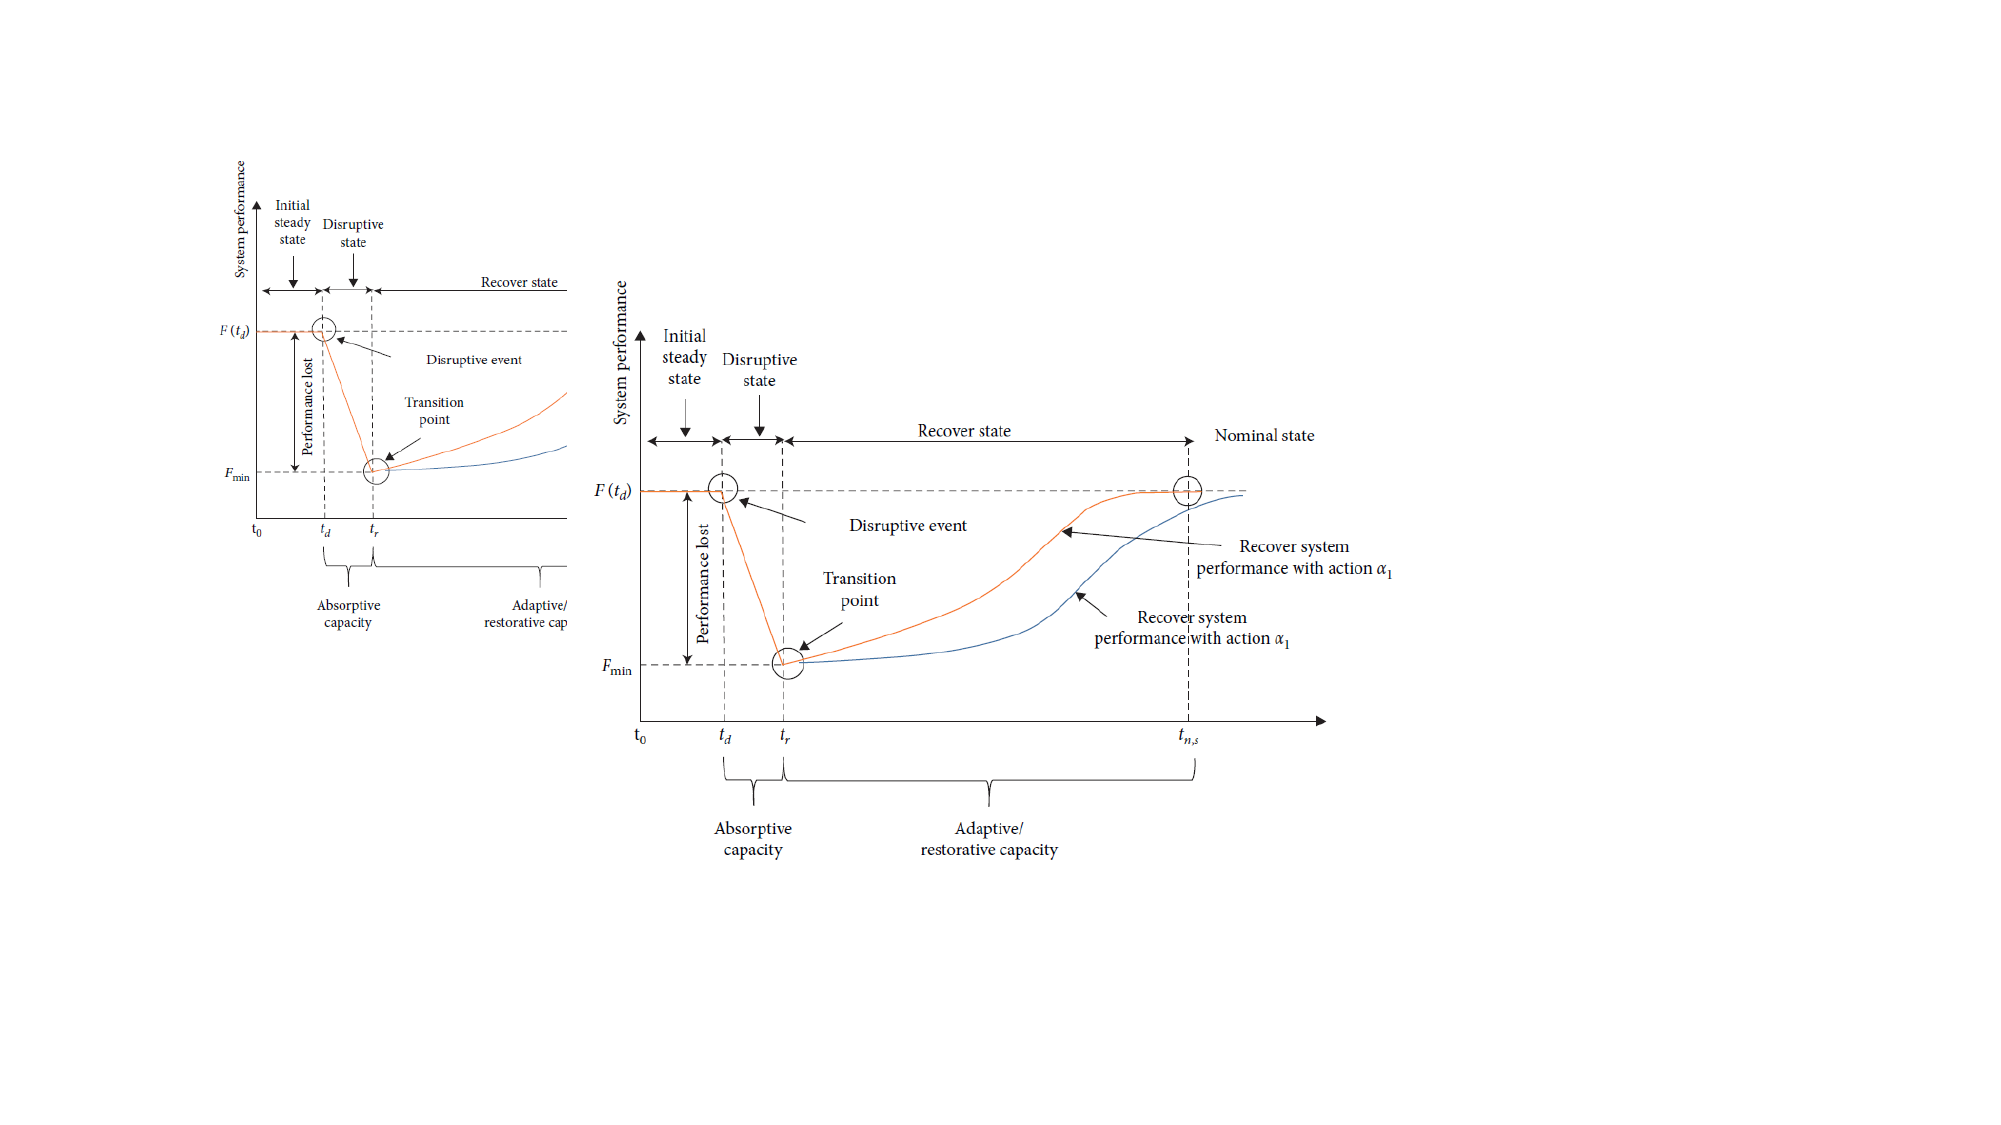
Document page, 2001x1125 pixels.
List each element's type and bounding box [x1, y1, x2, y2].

picture [182, 147, 1433, 868]
